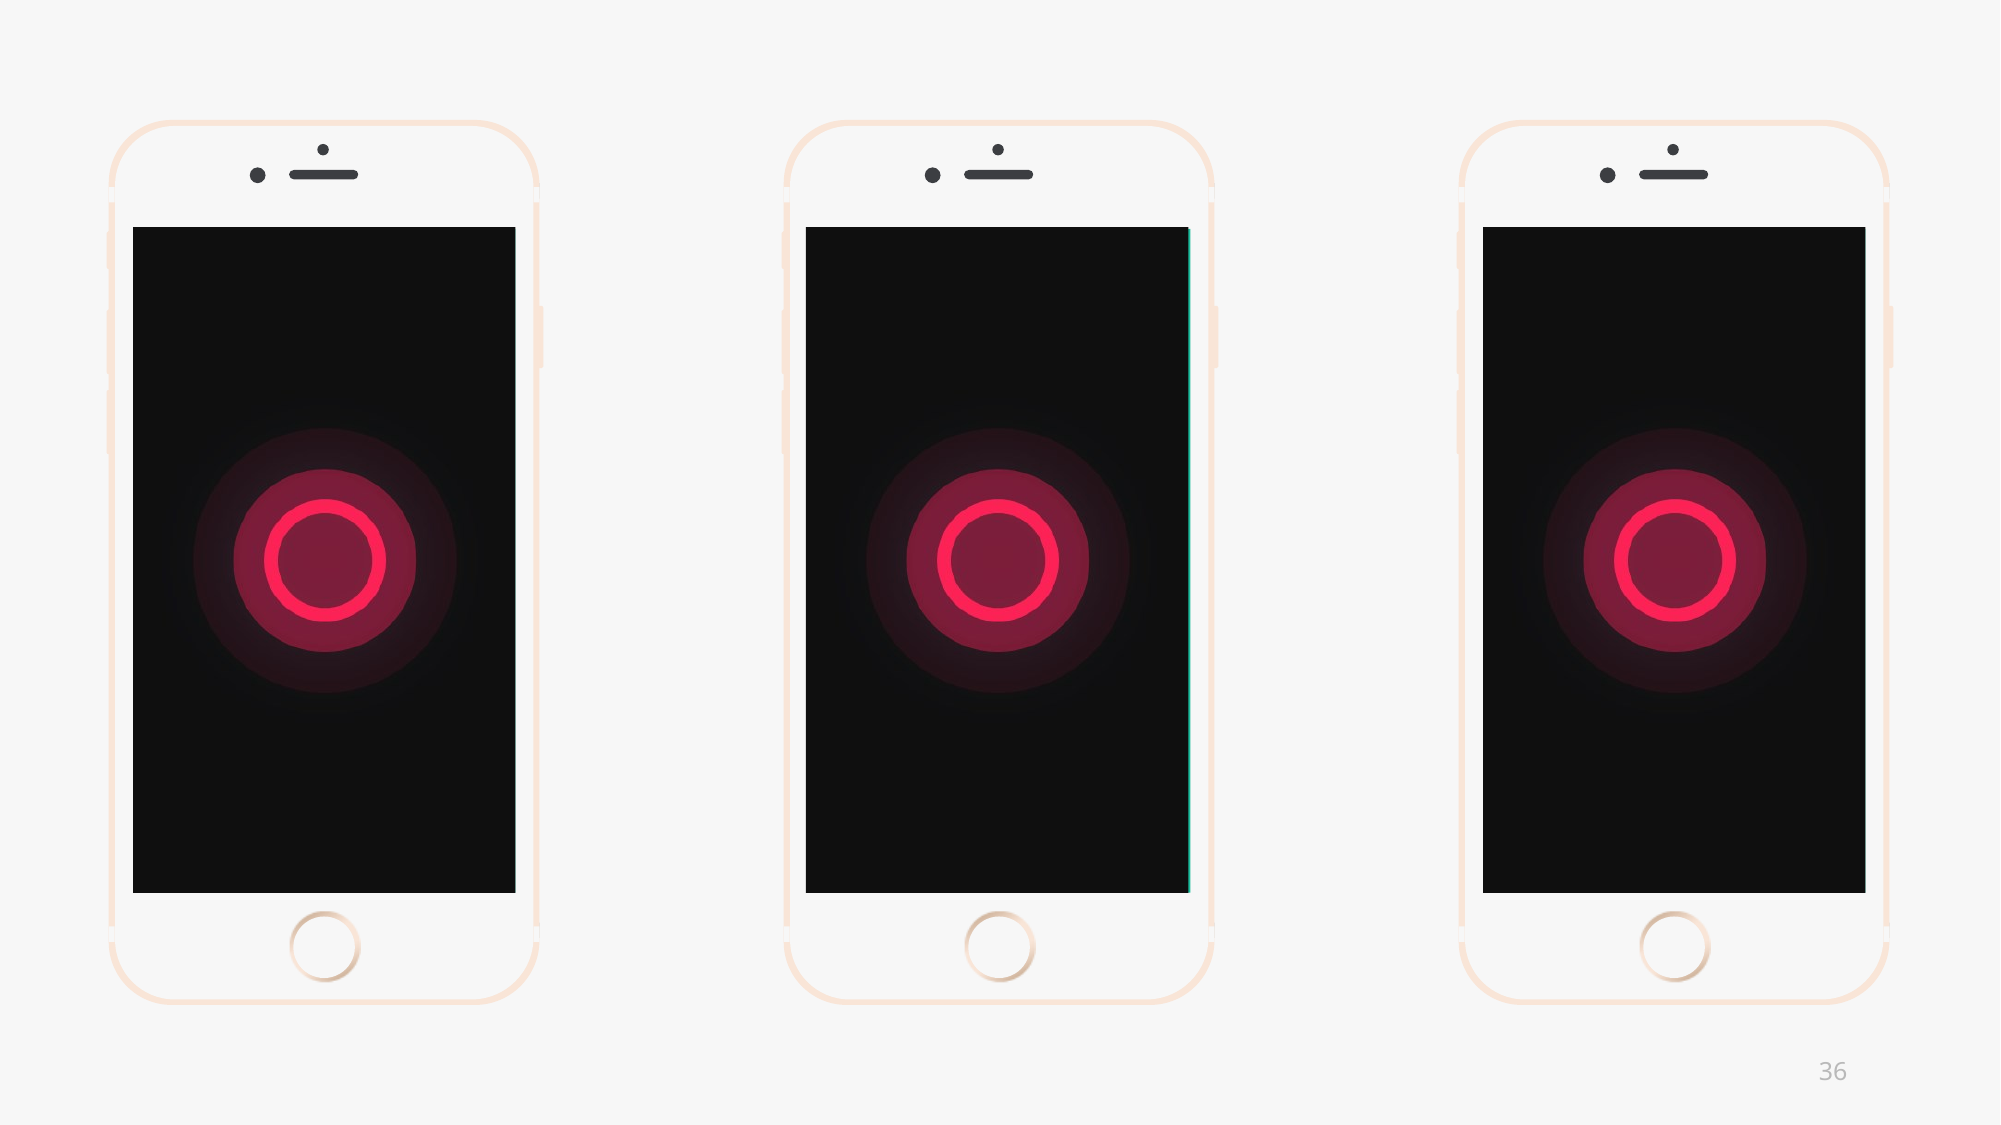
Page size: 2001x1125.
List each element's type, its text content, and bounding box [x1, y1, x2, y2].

picture [1637, 910, 1711, 984]
picture [962, 910, 1036, 984]
picture [287, 910, 361, 984]
slide_number 36 [1412, 1042, 1863, 1103]
picture [805, 227, 1189, 893]
picture [1483, 227, 1866, 893]
picture [133, 227, 516, 893]
